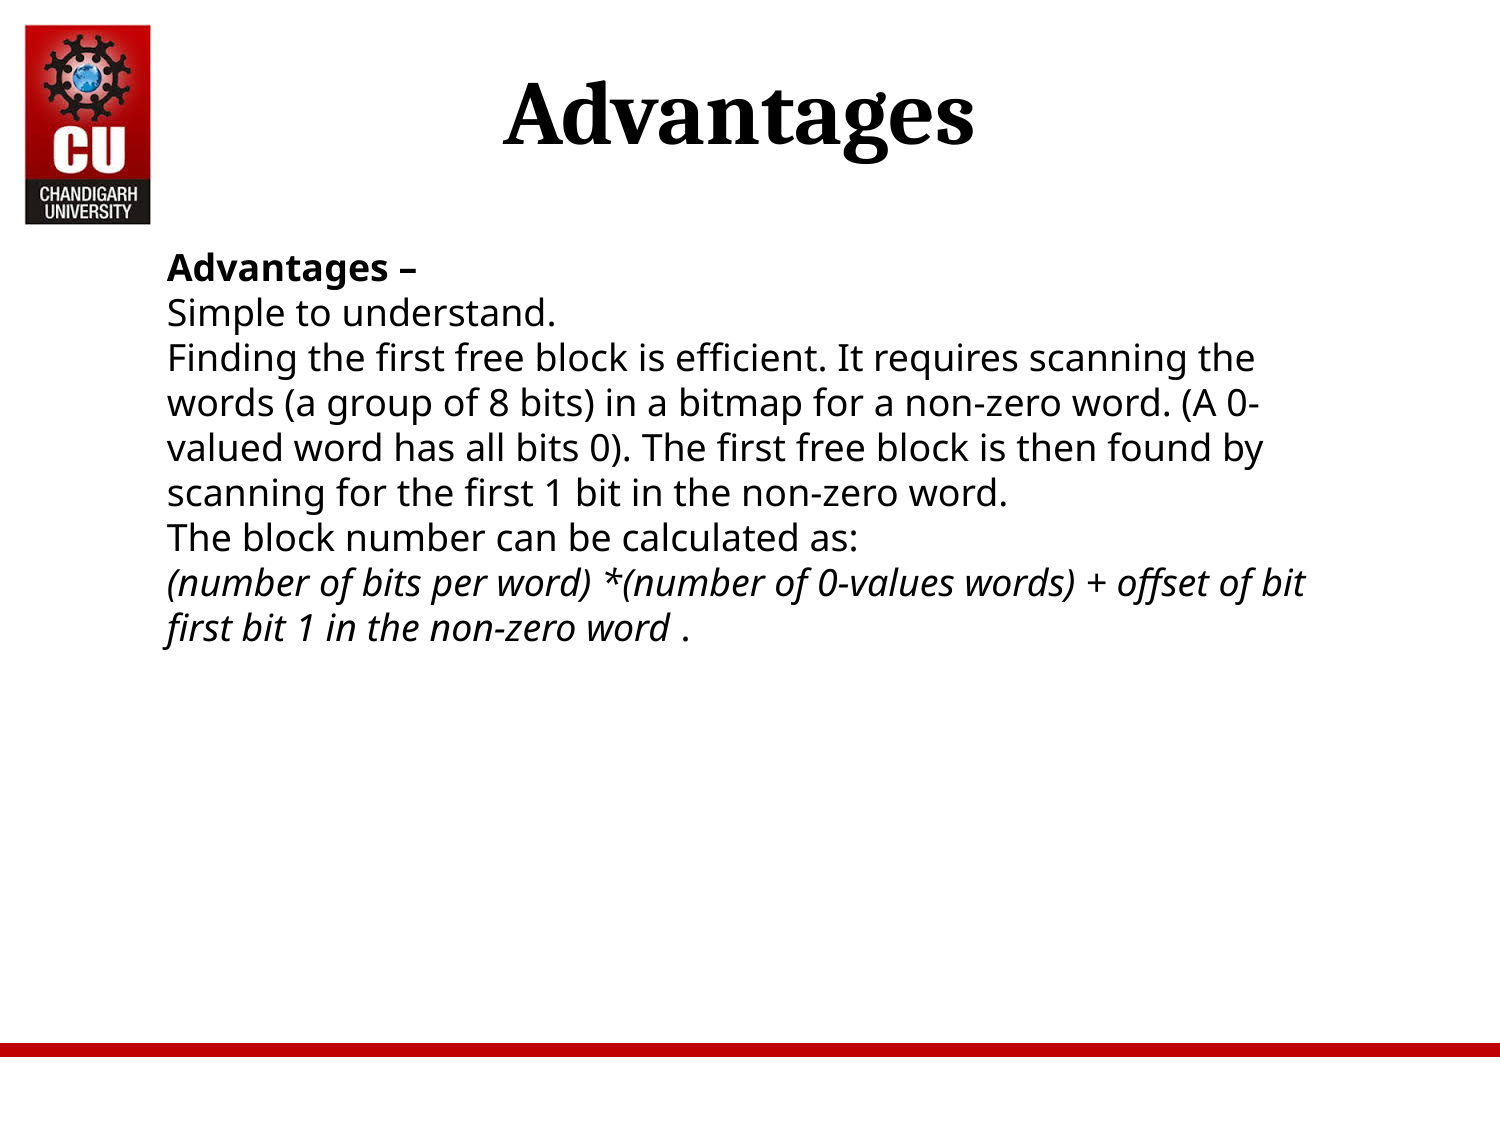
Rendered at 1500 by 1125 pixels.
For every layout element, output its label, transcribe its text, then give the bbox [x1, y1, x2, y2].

title Advantages [75, 45, 1425, 233]
picture [24, 24, 151, 225]
text_box Advantages – Simple to understand. Finding the first free block is efficient. It requires scanning the words (a group of 8 bits) in a bitmap for a non-zero word. (A 0-valued word has all bits 0). The first free block is then found by scanning for the first 1 bit in the non-zero word. The block number can be calculated as: (number of bits per word) *(number of 0-values words) + offset of bit first bit 1 in the non-zero word . [152, 236, 1373, 657]
